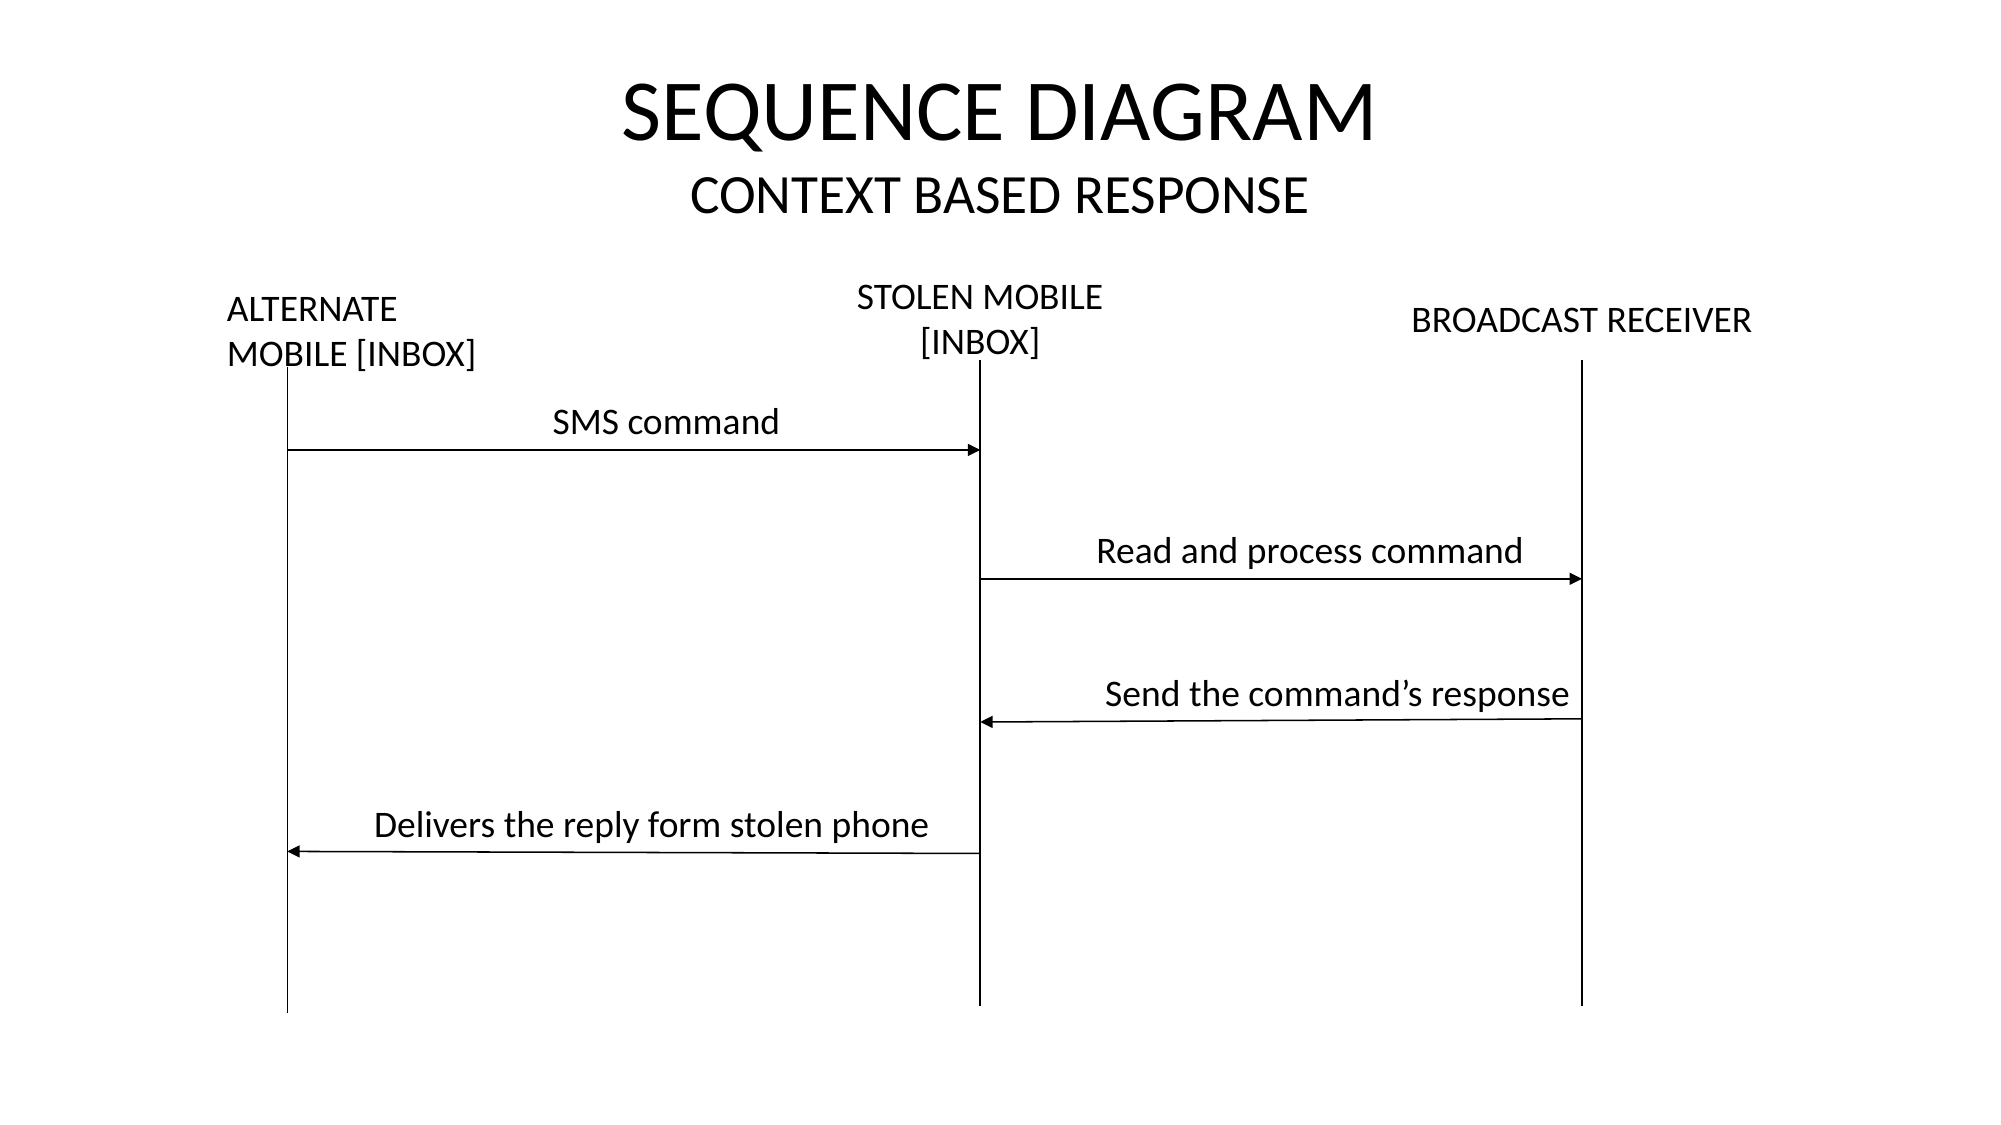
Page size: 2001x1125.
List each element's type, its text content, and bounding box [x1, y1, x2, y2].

text_box BROADCAST RECEIVER [1396, 287, 1768, 348]
text_box Send the command’s response [1081, 661, 1577, 717]
text_box SMS command [537, 389, 796, 449]
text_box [979, 718, 1583, 723]
text_box ALTERNATE MOBILE [INBOX] [212, 276, 492, 382]
text_box Read and process command [1081, 518, 1540, 577]
text_box Delivers the reply form stolen phone [359, 792, 945, 849]
text_box STOLEN MOBILE [INBOX] [842, 264, 1119, 370]
title SEQUENCE DIAGRAM CONTEXT BASED RESPONSE [99, 45, 1900, 233]
